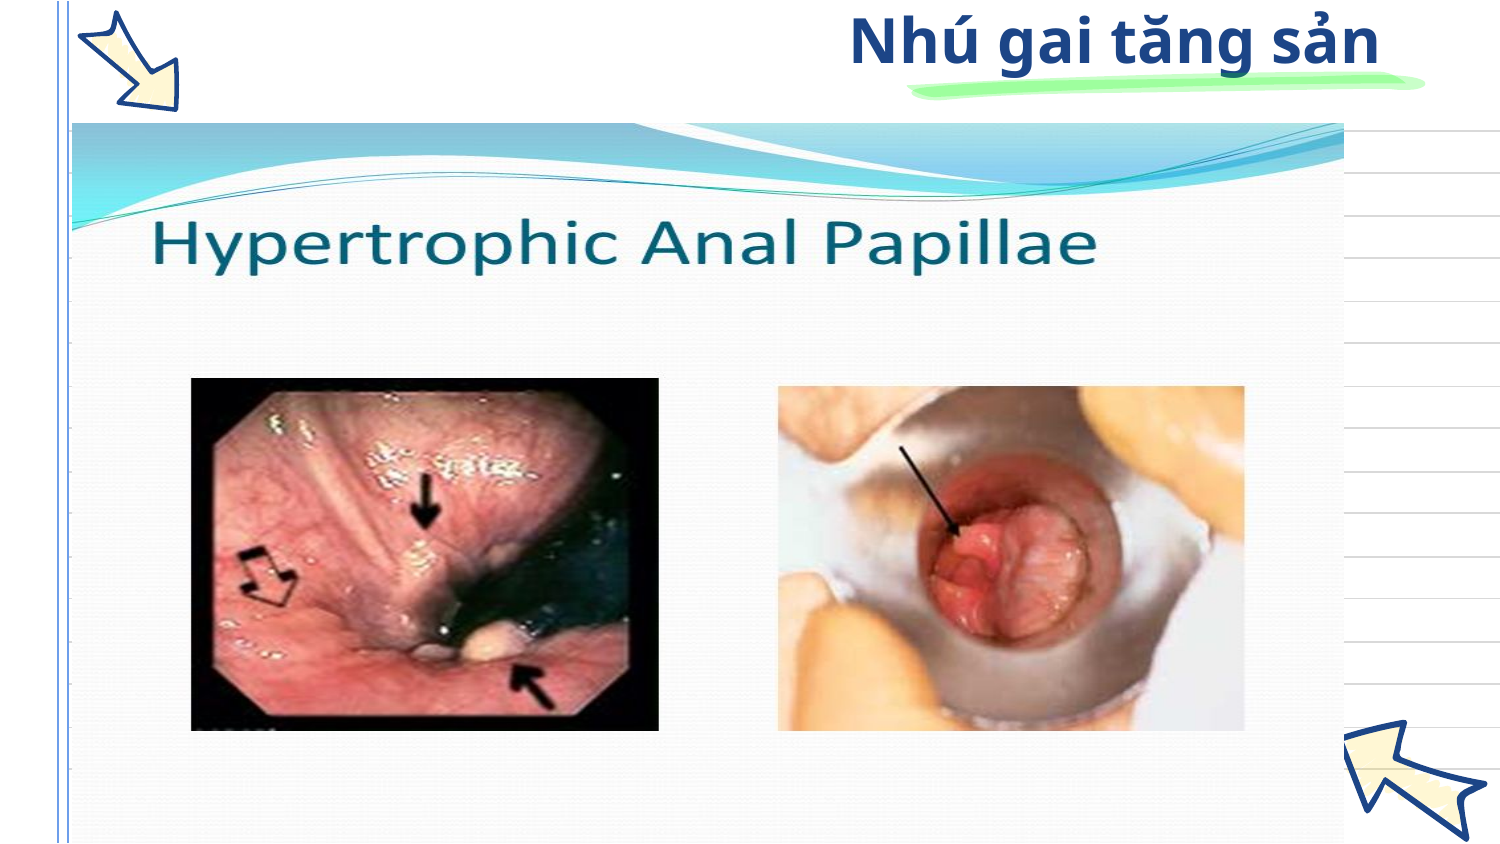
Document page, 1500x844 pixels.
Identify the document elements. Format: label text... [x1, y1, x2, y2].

picture [72, 123, 1345, 843]
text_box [82, 8, 179, 121]
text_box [898, 71, 1428, 101]
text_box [1349, 707, 1477, 844]
title Nhú gai tăng sản [750, 0, 1382, 172]
